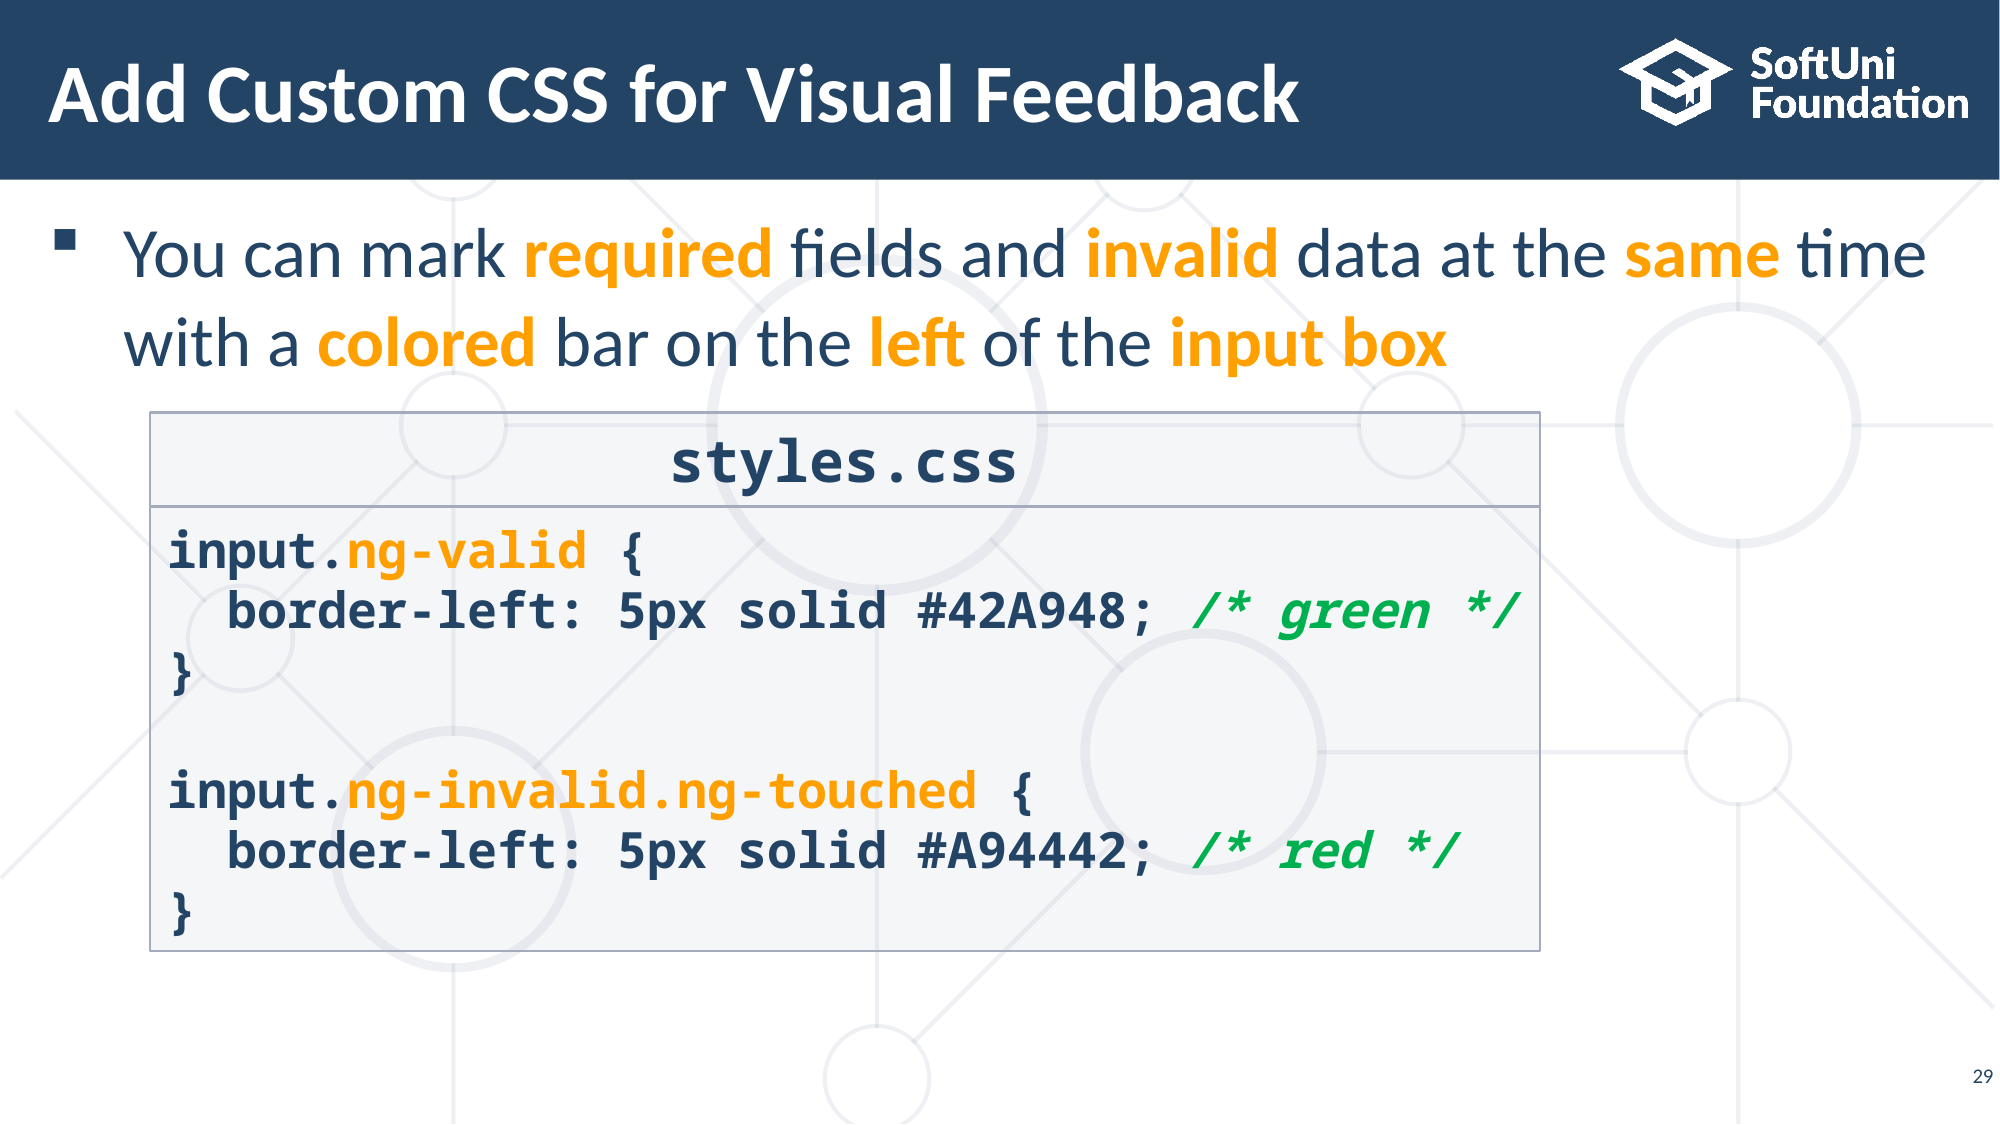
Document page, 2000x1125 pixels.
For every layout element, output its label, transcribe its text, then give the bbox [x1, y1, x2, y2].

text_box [149, 412, 1540, 956]
list You can mark required fields and invalid data at the same time with a colored bar on the left of the input box [31, 196, 1970, 413]
picture [1618, 38, 1968, 126]
slide_number 29 [1929, 1049, 2000, 1100]
title Add Custom CSS for Visual Feedback [31, 16, 1591, 162]
